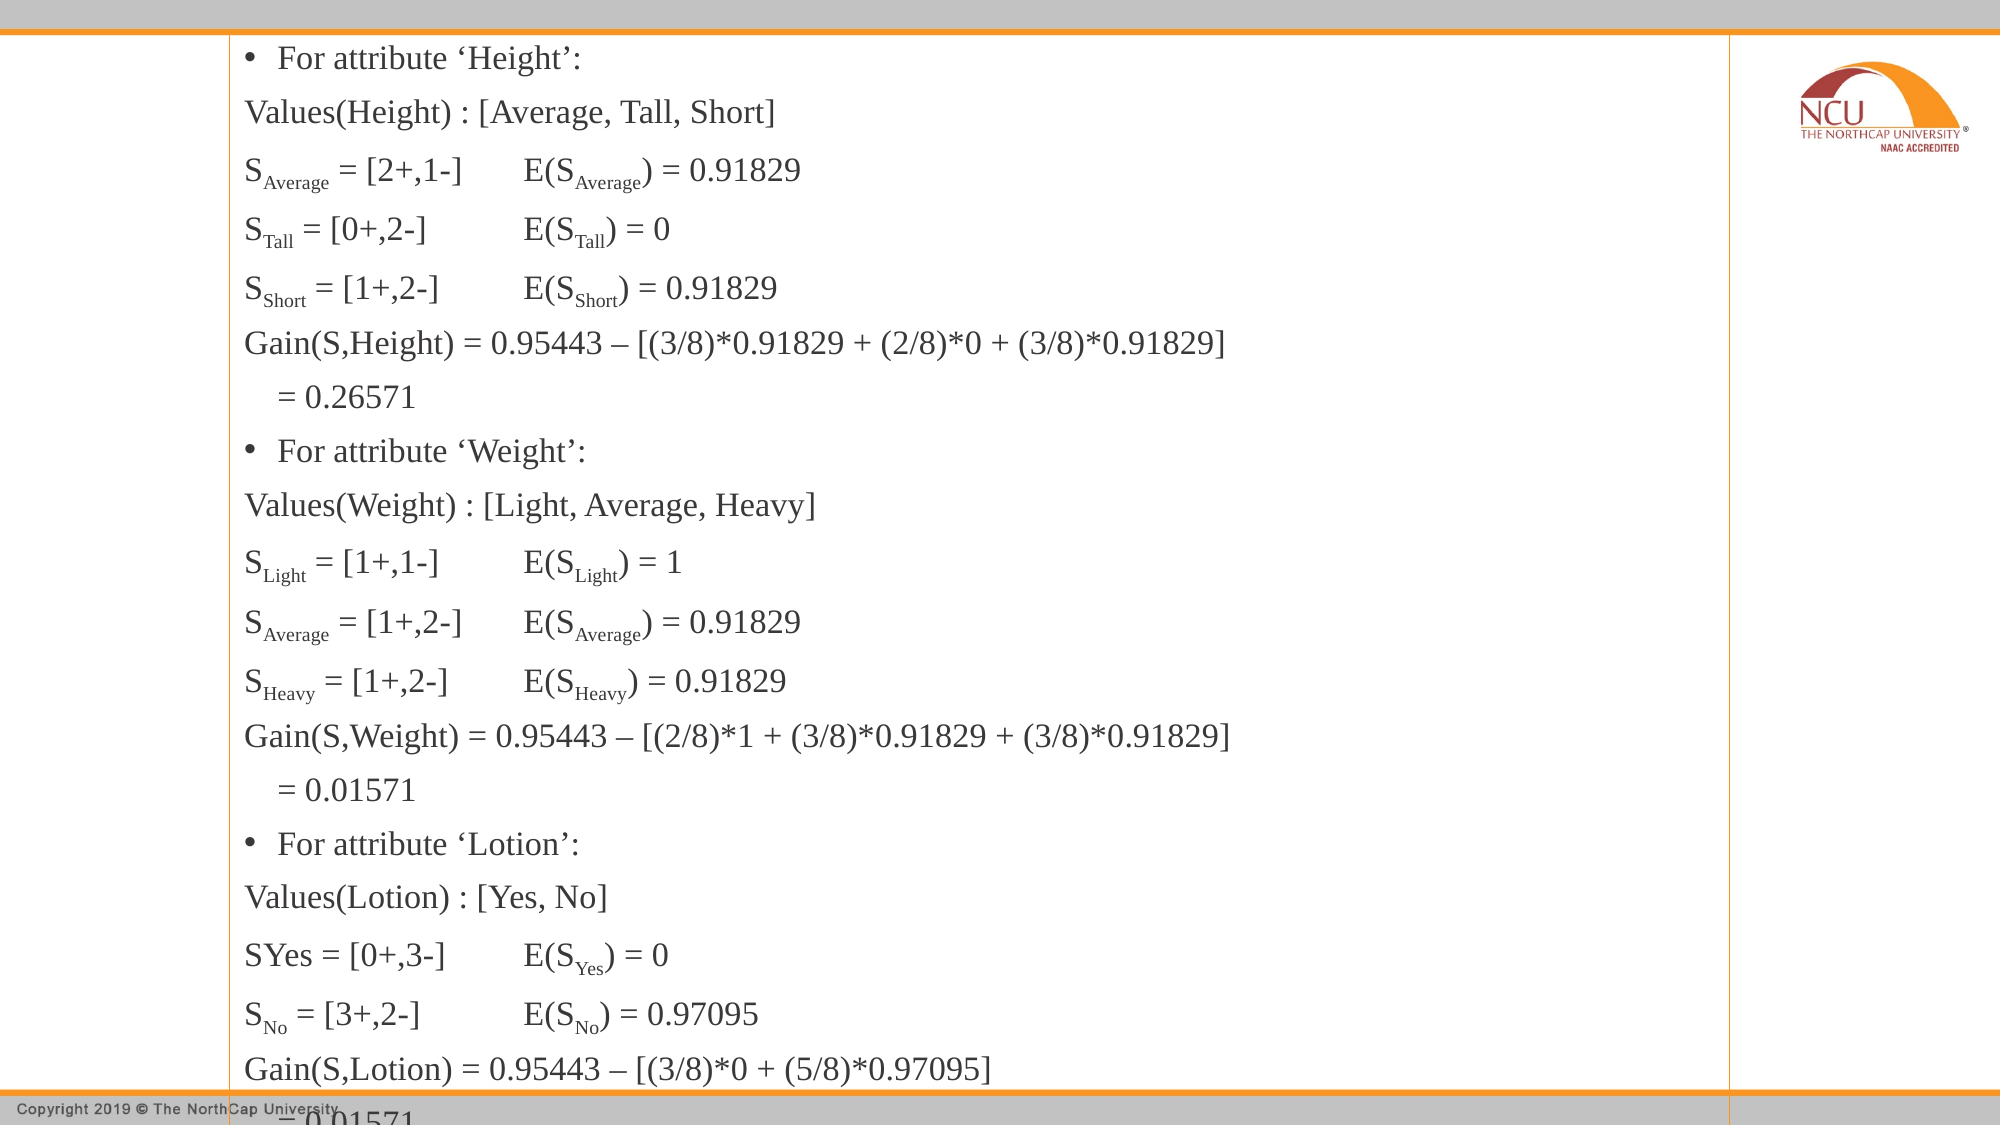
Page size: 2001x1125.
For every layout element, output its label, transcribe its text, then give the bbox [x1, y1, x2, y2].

list For attribute ‘Height’: Values(Height) : [Average, Tall, Short] SAverage = [2+,1-] E(SAverage) = 0.91829 STall = [0+,2-] E(STall) = 0 SShort = [1+,2-] E(SShort) = 0.91829 Gain(S,Height) = 0.95443 – [(3/8)*0.91829 + (2/8)*0 + (3/8)*0.91829] = 0.26571 For attribute ‘Weight’: Values(Weight) : [Light, Average, Heavy] SLight = [1+,1-] E(SLight) = 1 SAverage = [1+,2-] E(SAverage) = 0.91829 SHeavy = [1+,2-] E(SHeavy) = 0.91829 Gain(S,Weight) = 0.95443 – [(2/8)*1 + (3/8)*0.91829 + (3/8)*0.91829] = 0.01571 For attribute ‘Lotion’: Values(Lotion) : [Yes, No] SYes = [0+,3-] E(SYes) = 0 SNo = [3+,2-] E(SNo) = 0.97095 Gain(S,Lotion) = 0.95443 – [(3/8)*0 + (5/8)*0.97095] = 0.01571 [229, 32, 1730, 1125]
picture [0, 0, 2000, 1125]
